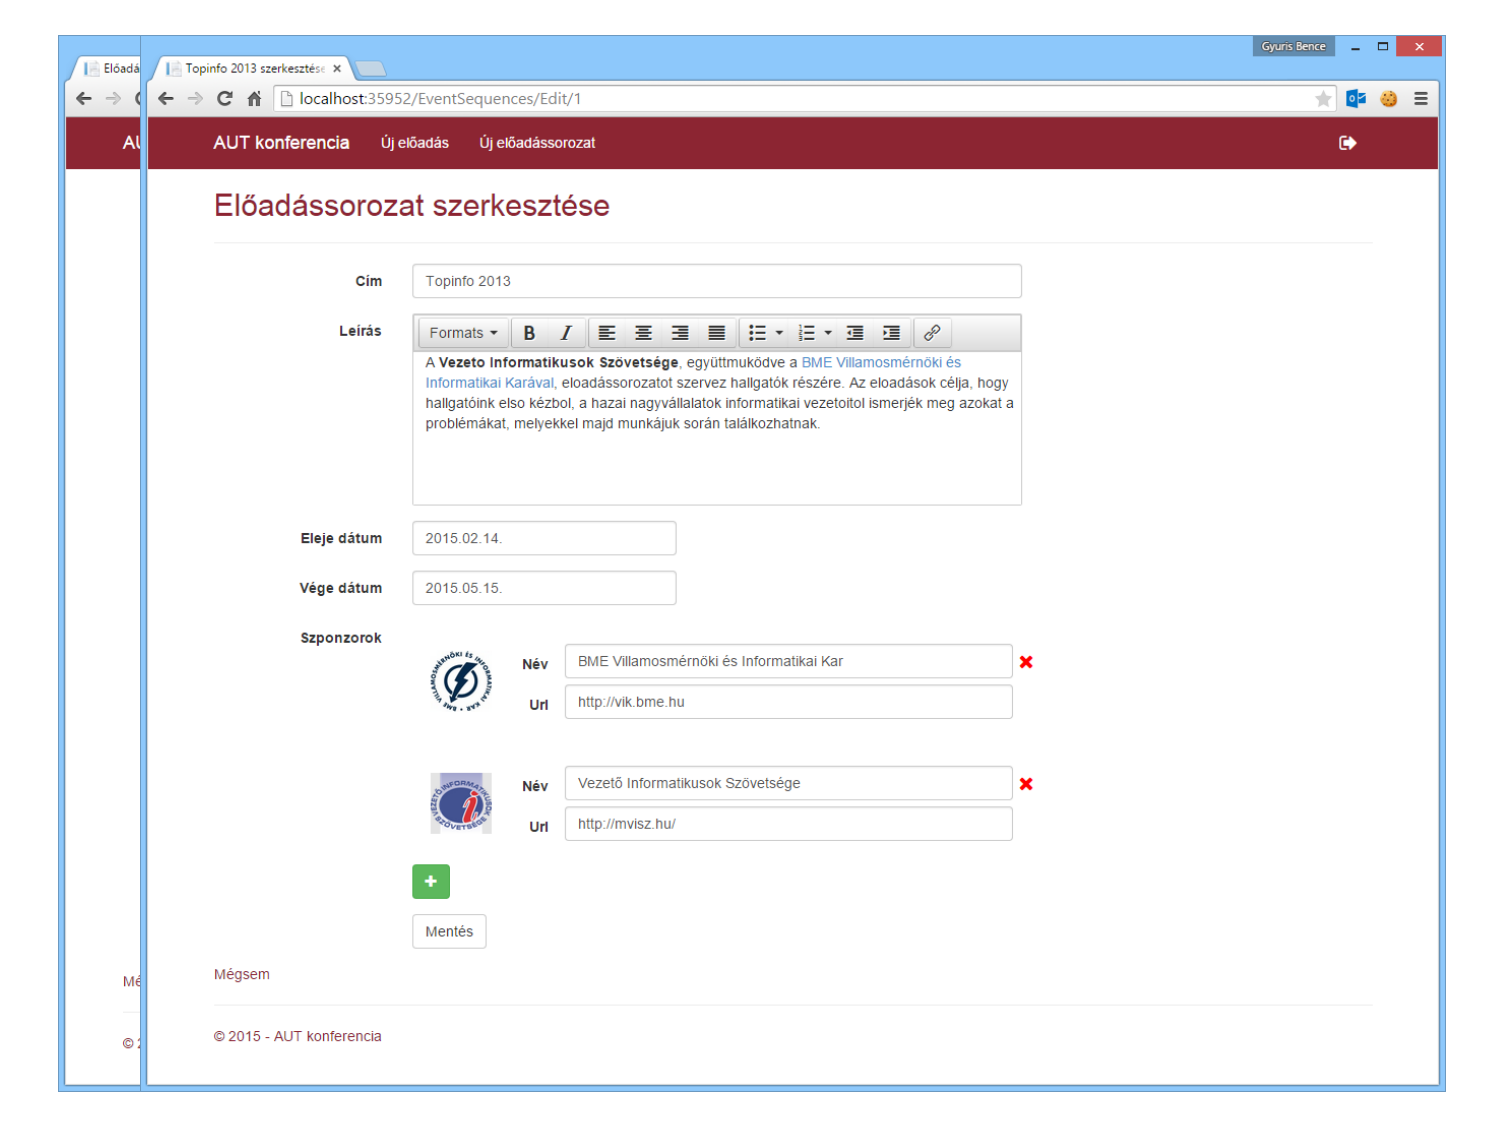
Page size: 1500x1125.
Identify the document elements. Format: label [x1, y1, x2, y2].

picture [58, 34, 1446, 1092]
